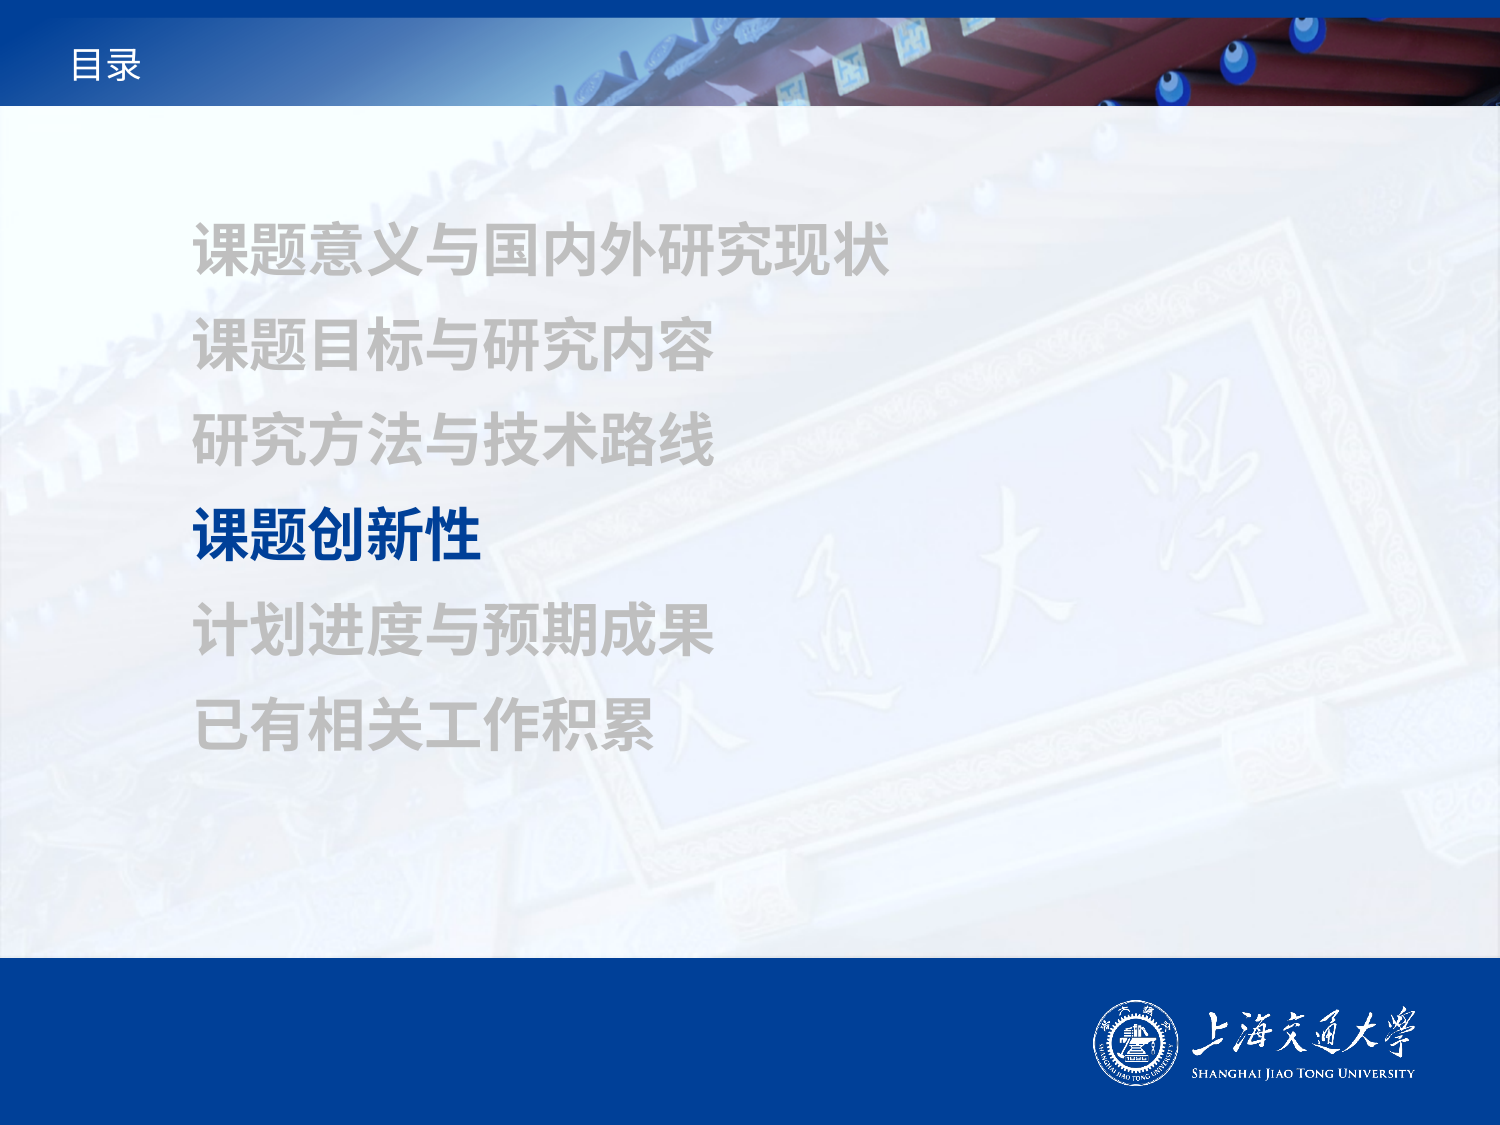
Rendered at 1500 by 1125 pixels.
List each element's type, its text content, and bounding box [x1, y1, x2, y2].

title 目录 [53, 38, 1116, 94]
picture [1093, 1000, 1415, 1086]
picture [0, 18, 1500, 958]
text_box 课题意义与国内外研究现状 课题目标与研究内容 研究方法与技术路线 课题创新性 计划进度与预期成果 已有相关工作积累 [176, 205, 1413, 766]
